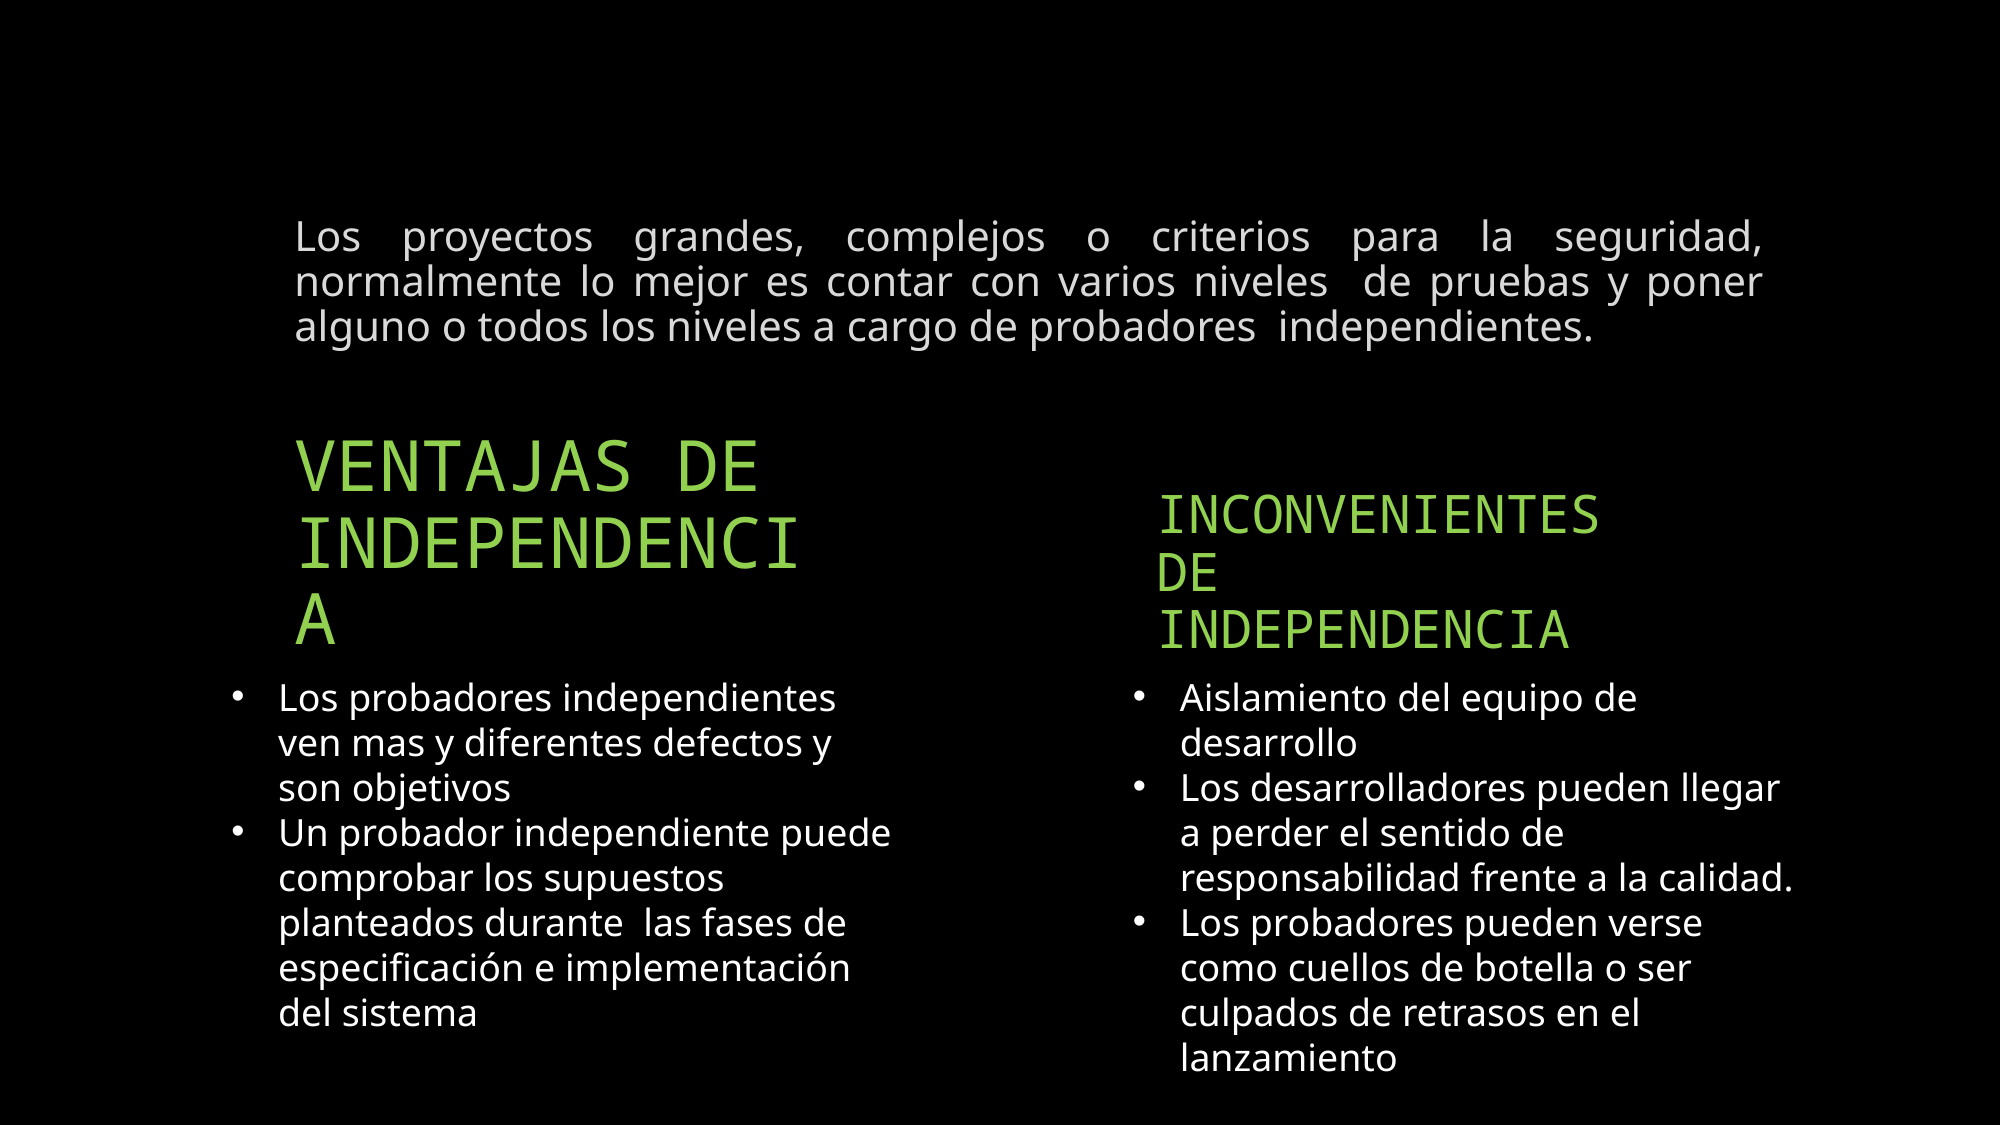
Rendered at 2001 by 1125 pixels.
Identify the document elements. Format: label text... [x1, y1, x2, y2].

text_box Aislamiento del equipo de desarrollo Los desarrolladores pueden llegar a perder el sentido de responsabilidad frente a la calidad. Los probadores pueden verse como cuellos de botella o ser culpados de retrasos en el lanzamiento [1118, 666, 1811, 1086]
text_box Los probadores independientes ven mas y diferentes defectos y son objetivos Un probador independiente puede comprobar los supuestos planteados durante las fases de especificación e implementación del sistema [216, 666, 910, 1041]
text_box INCONVENIENTES DE INDEPENDENCIA [1141, 479, 1709, 666]
list Los proyectos grandes, complejos o criterios para la seguridad, normalmente lo mejor es contar con varios niveles de pruebas y poner alguno o todos los niveles a cargo de probadores independientes. [279, 208, 1780, 436]
title VENTAJAS DE INDEPENDENCIA [279, 479, 847, 666]
